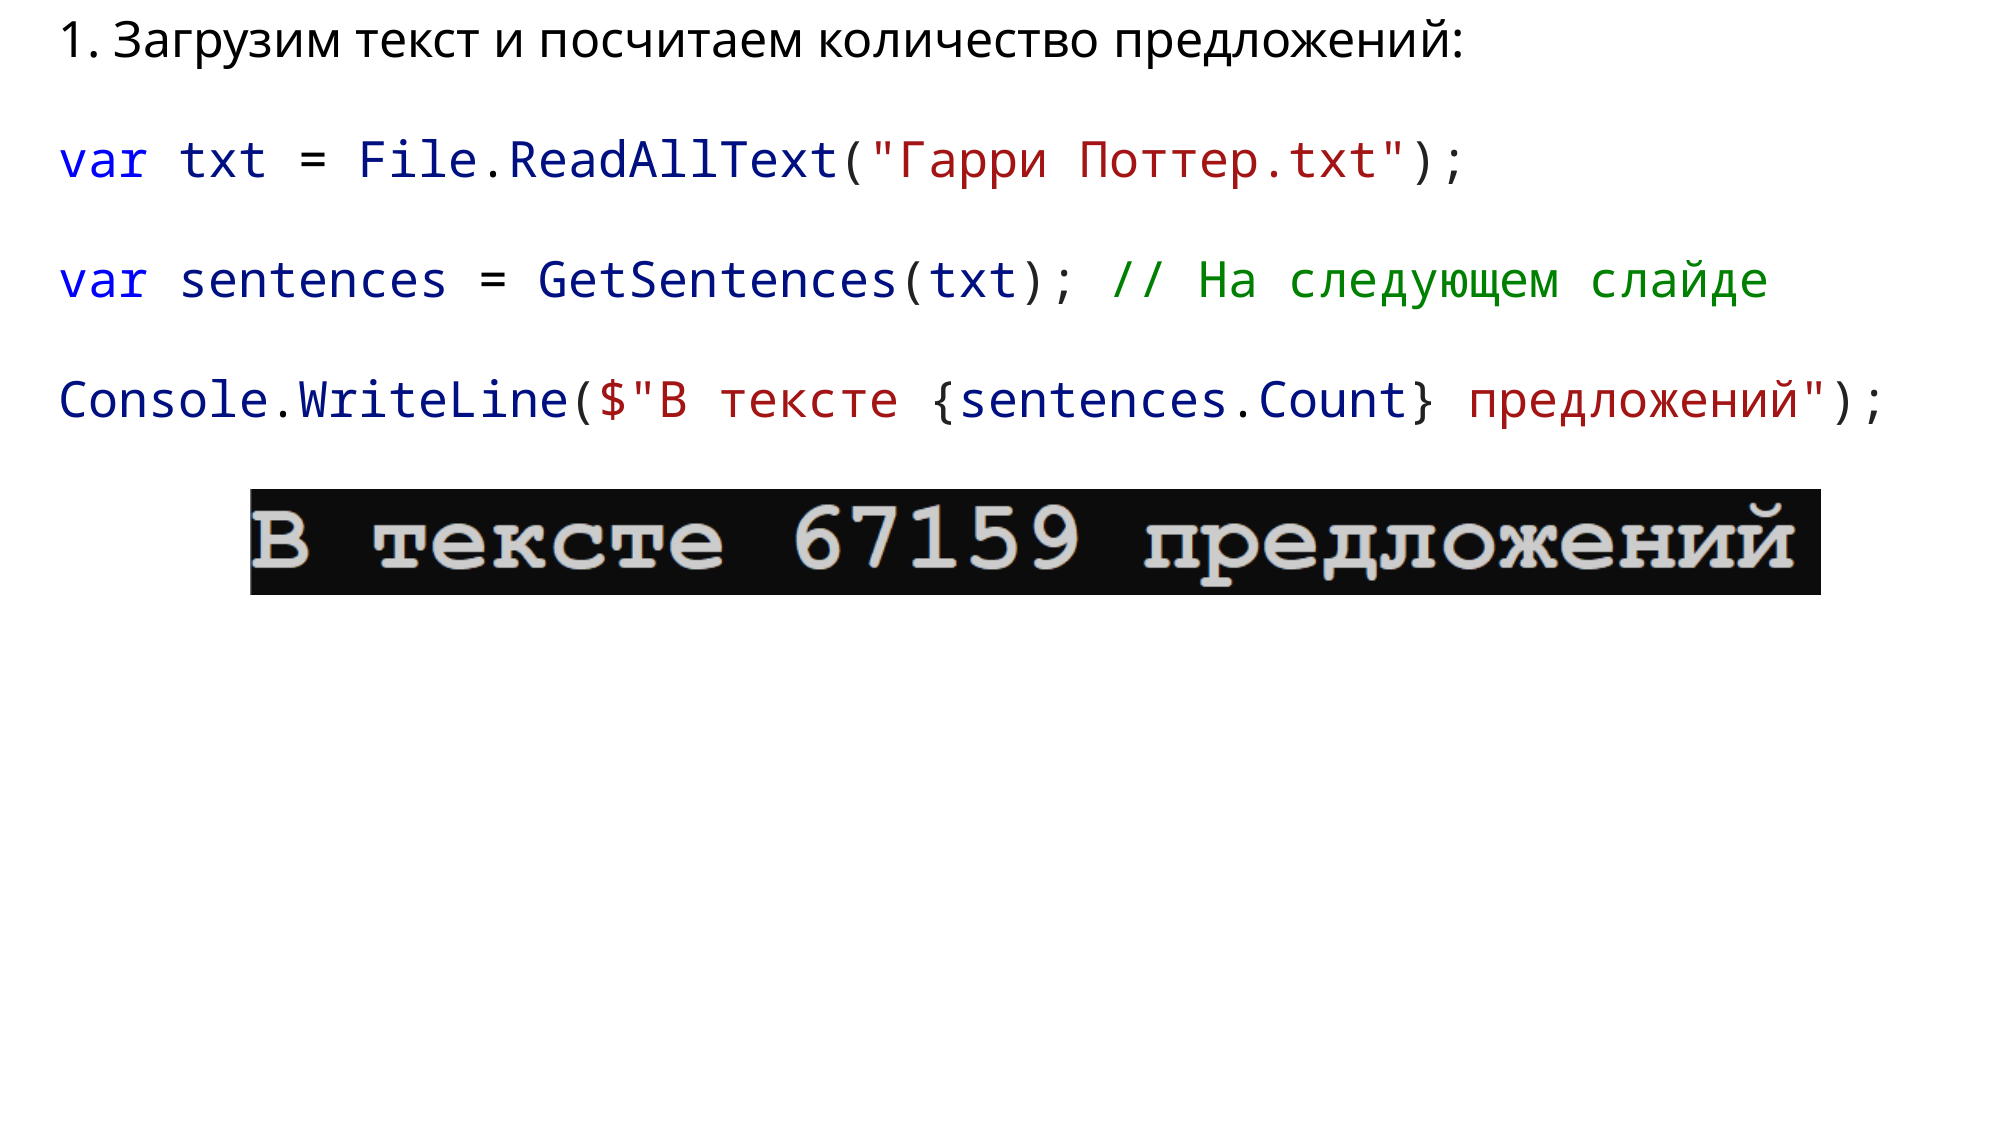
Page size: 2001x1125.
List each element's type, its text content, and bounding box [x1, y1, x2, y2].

text_box 1. Загрузим текст и посчитаем количество предложений: var txt = File.ReadAllText("Гарри Поттер.txt"); var sentences = GetSentences(txt); // На следующем слайде Console.WriteLine($"В тексте {sentences.Count} предложений"); [0, 0, 2000, 435]
picture [250, 489, 1821, 595]
